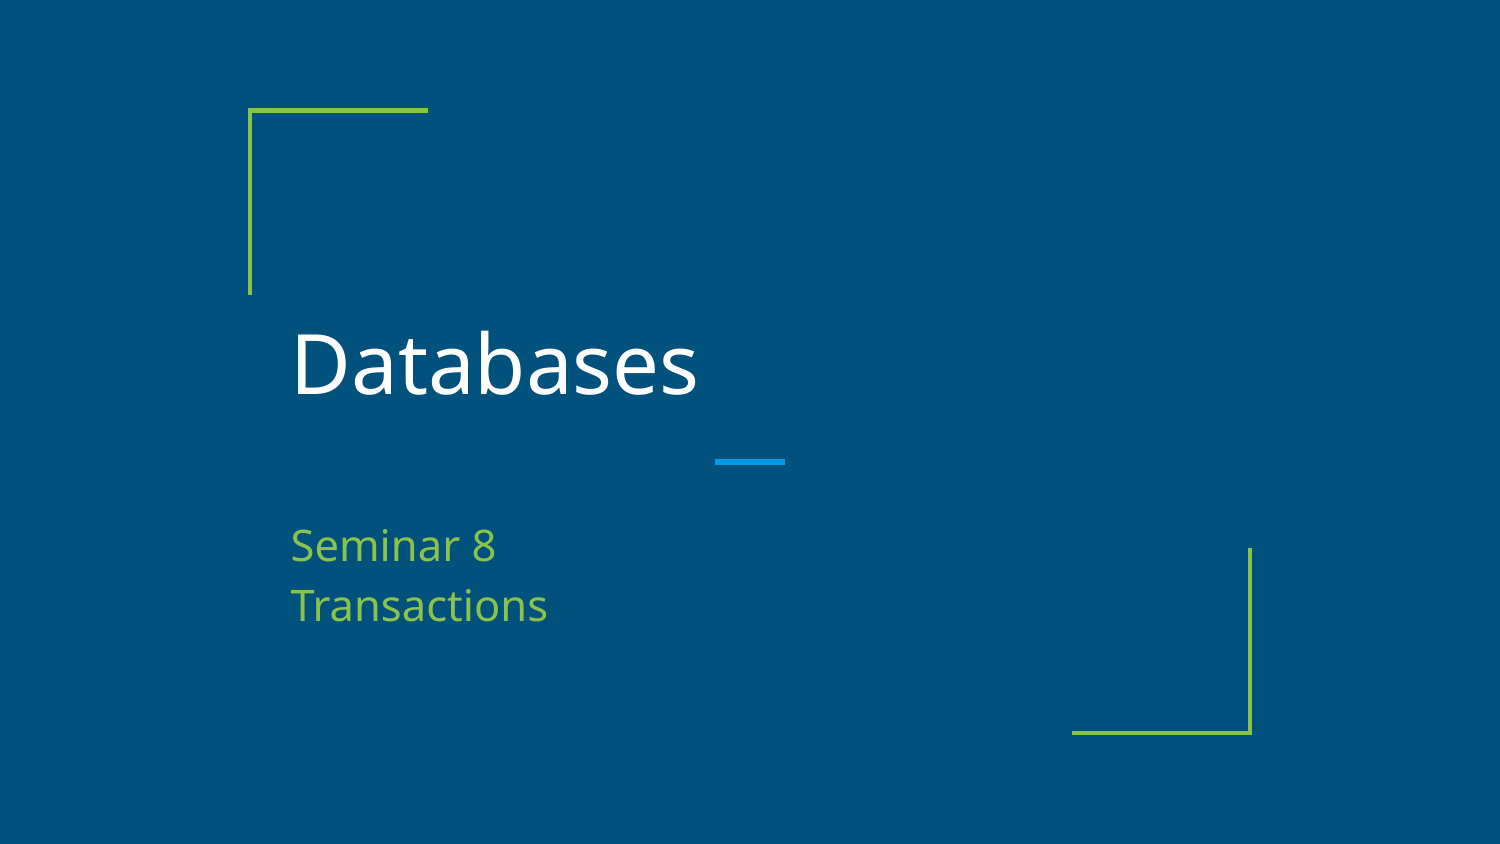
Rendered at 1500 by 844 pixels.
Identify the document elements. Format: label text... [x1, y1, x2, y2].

subtitle Seminar 8 Transactions [275, 500, 1225, 650]
title Databases [275, 195, 1225, 435]
